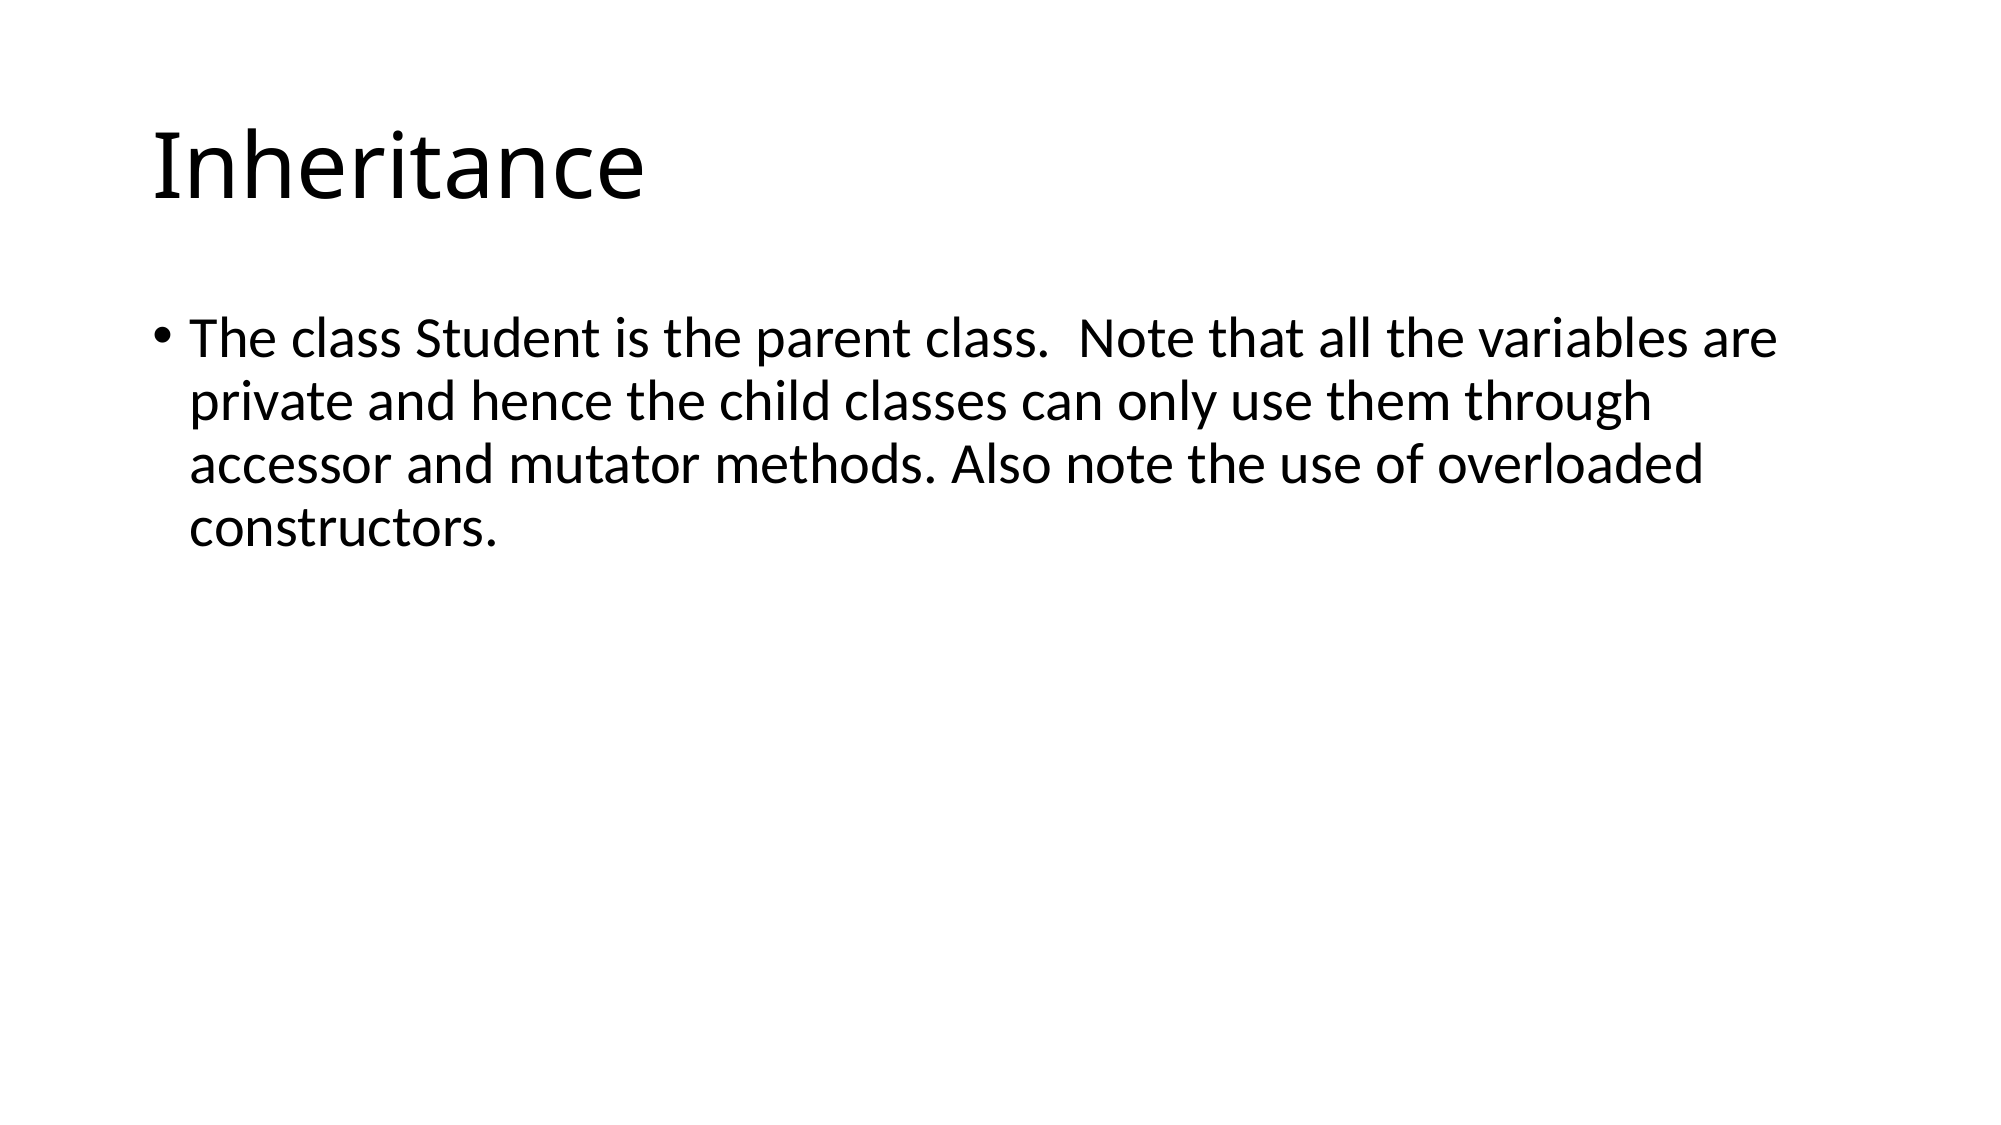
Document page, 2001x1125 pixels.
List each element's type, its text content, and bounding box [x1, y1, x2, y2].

list The class Student is the parent class. Note that all the variables are private and hence the child classes can only use them through accessor and mutator methods. Also note the use of overloaded constructors. [137, 299, 1863, 1014]
title Inheritance [137, 59, 1863, 278]
